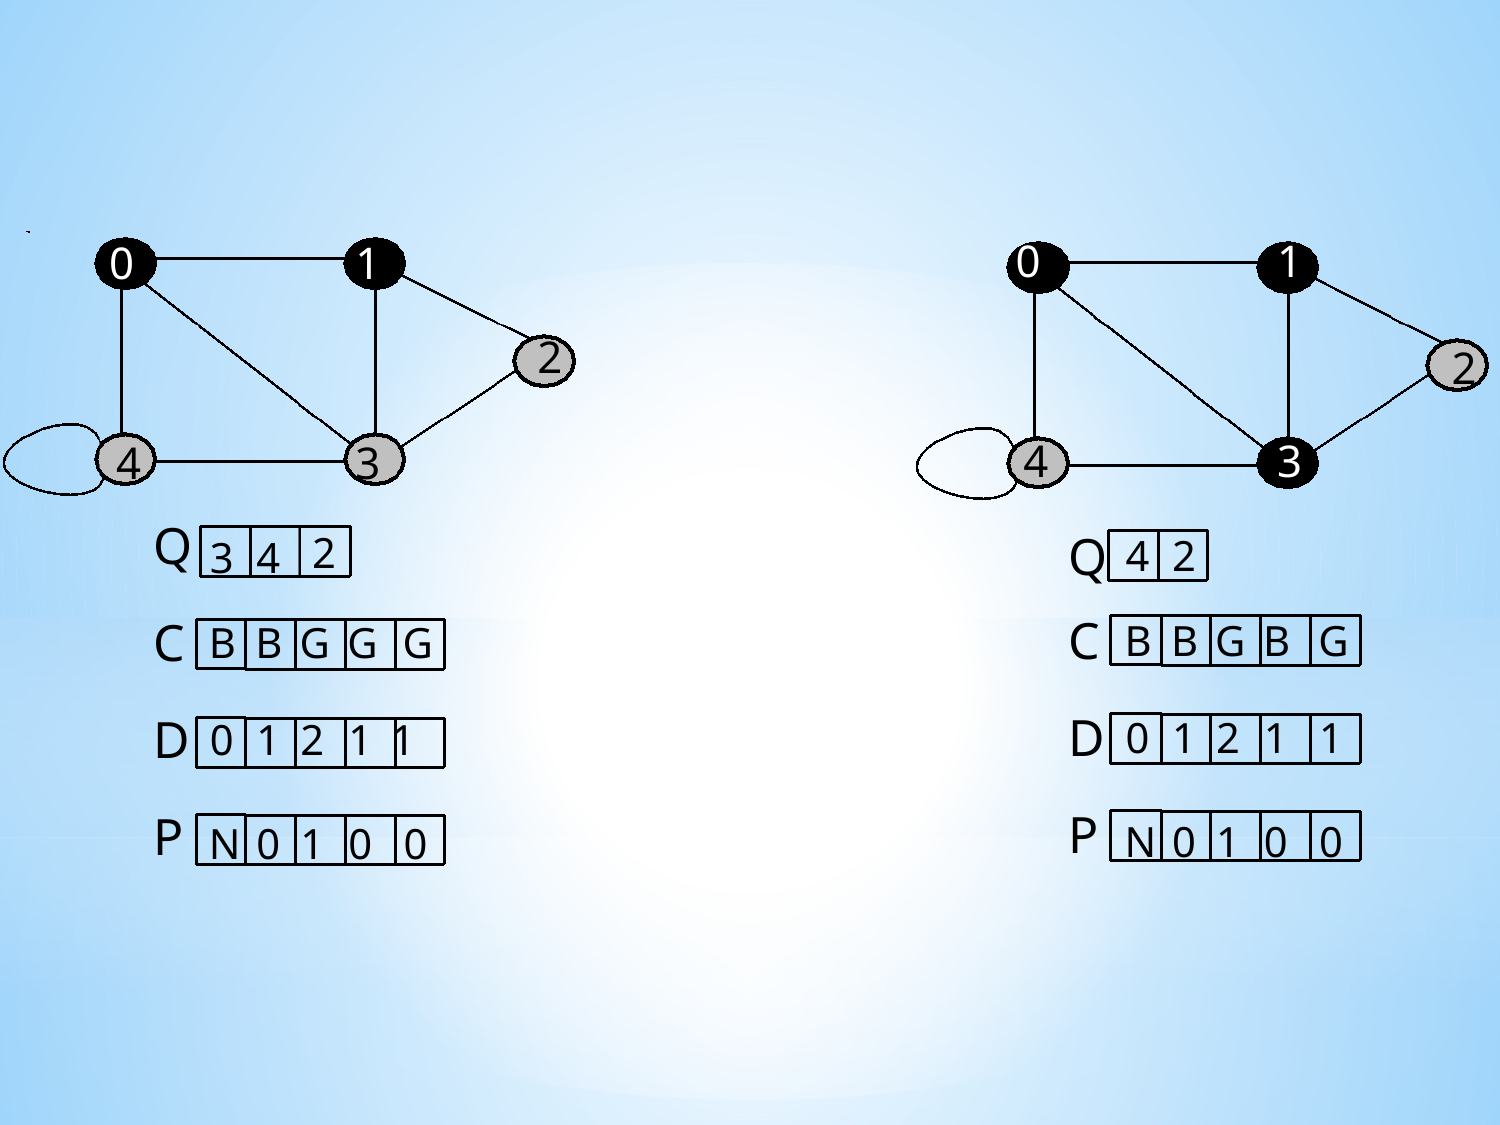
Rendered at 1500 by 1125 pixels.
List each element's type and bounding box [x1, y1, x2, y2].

picture [0, 231, 1491, 889]
